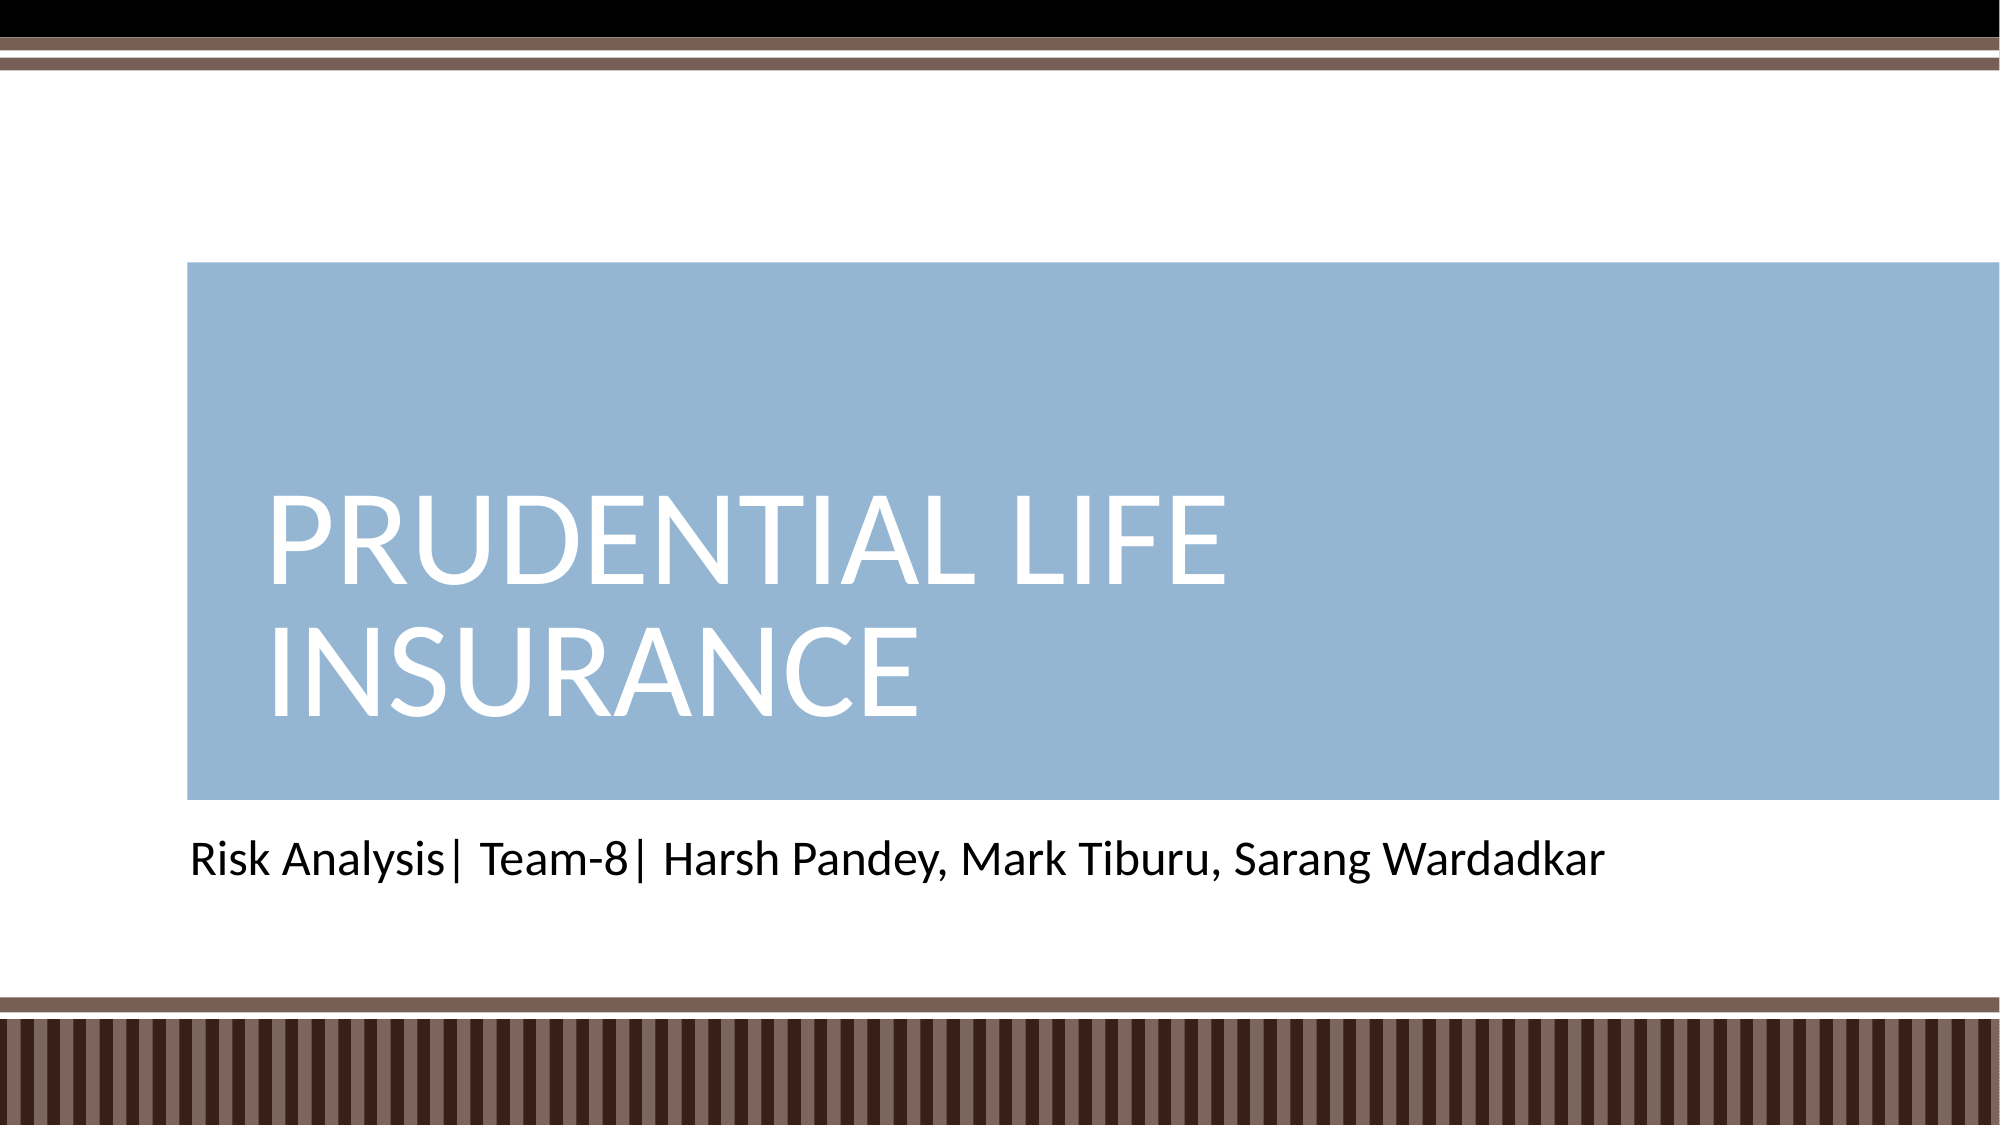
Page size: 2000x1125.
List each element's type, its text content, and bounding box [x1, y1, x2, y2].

subtitle Risk Analysis| Team-8| Harsh Pandey, Mark Tiburu, Sarang Wardadkar [174, 825, 1938, 963]
title PRUDENTIAL LIFE INSURANCE [249, 312, 1750, 750]
